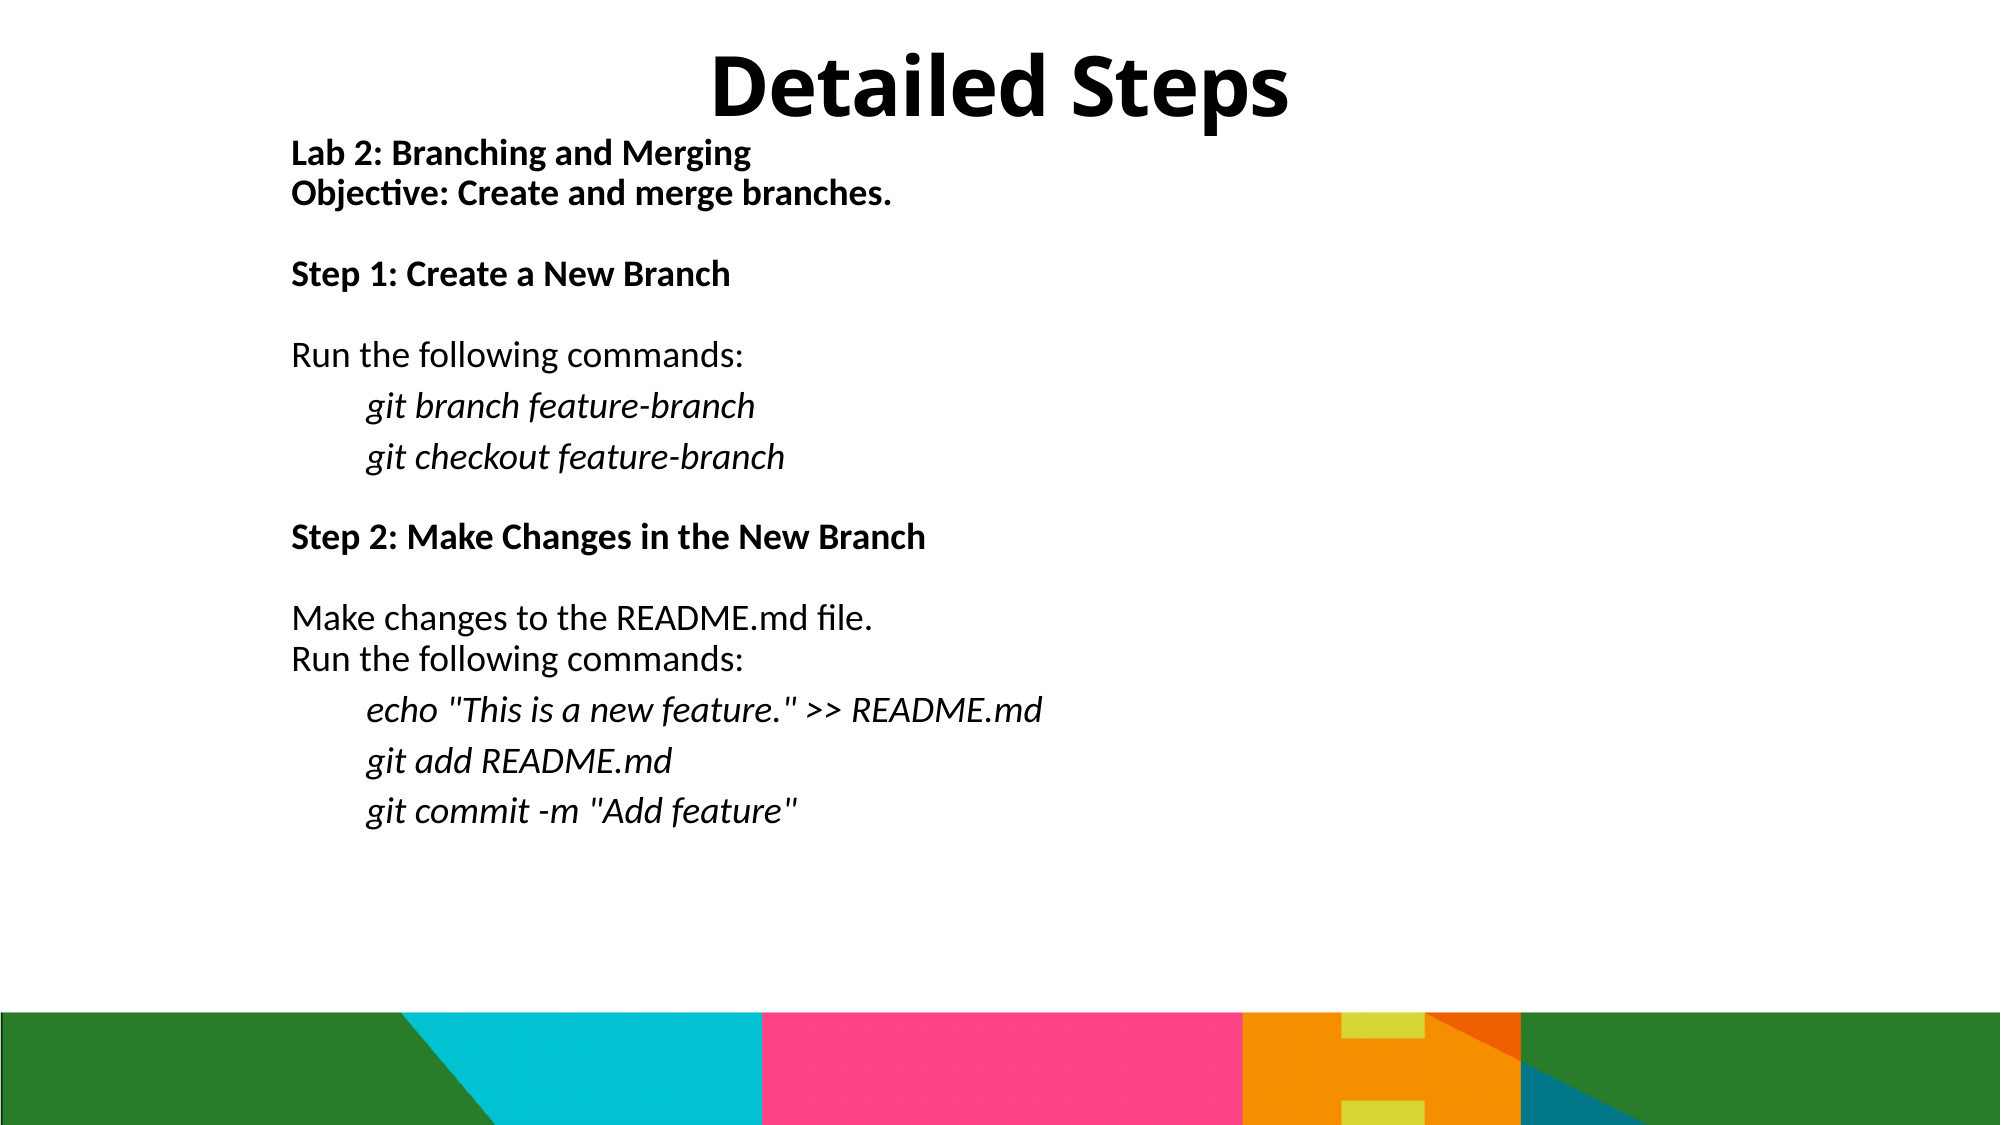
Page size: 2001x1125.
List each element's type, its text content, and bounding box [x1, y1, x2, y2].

picture [2, 1013, 2000, 1125]
list Lab 2: Branching and Merging Objective: Create and merge branches. Step 1: Create a New Branch Run the following commands: git branch feature-branch git checkout feature-branch Step 2: Make Changes in the New Branch Make changes to the README.md file. Run the following commands: echo "This is a new feature." >> README.md git add README.md git commit -m "Add feature" [291, 132, 1717, 989]
title Detailed Steps [250, 31, 1750, 133]
